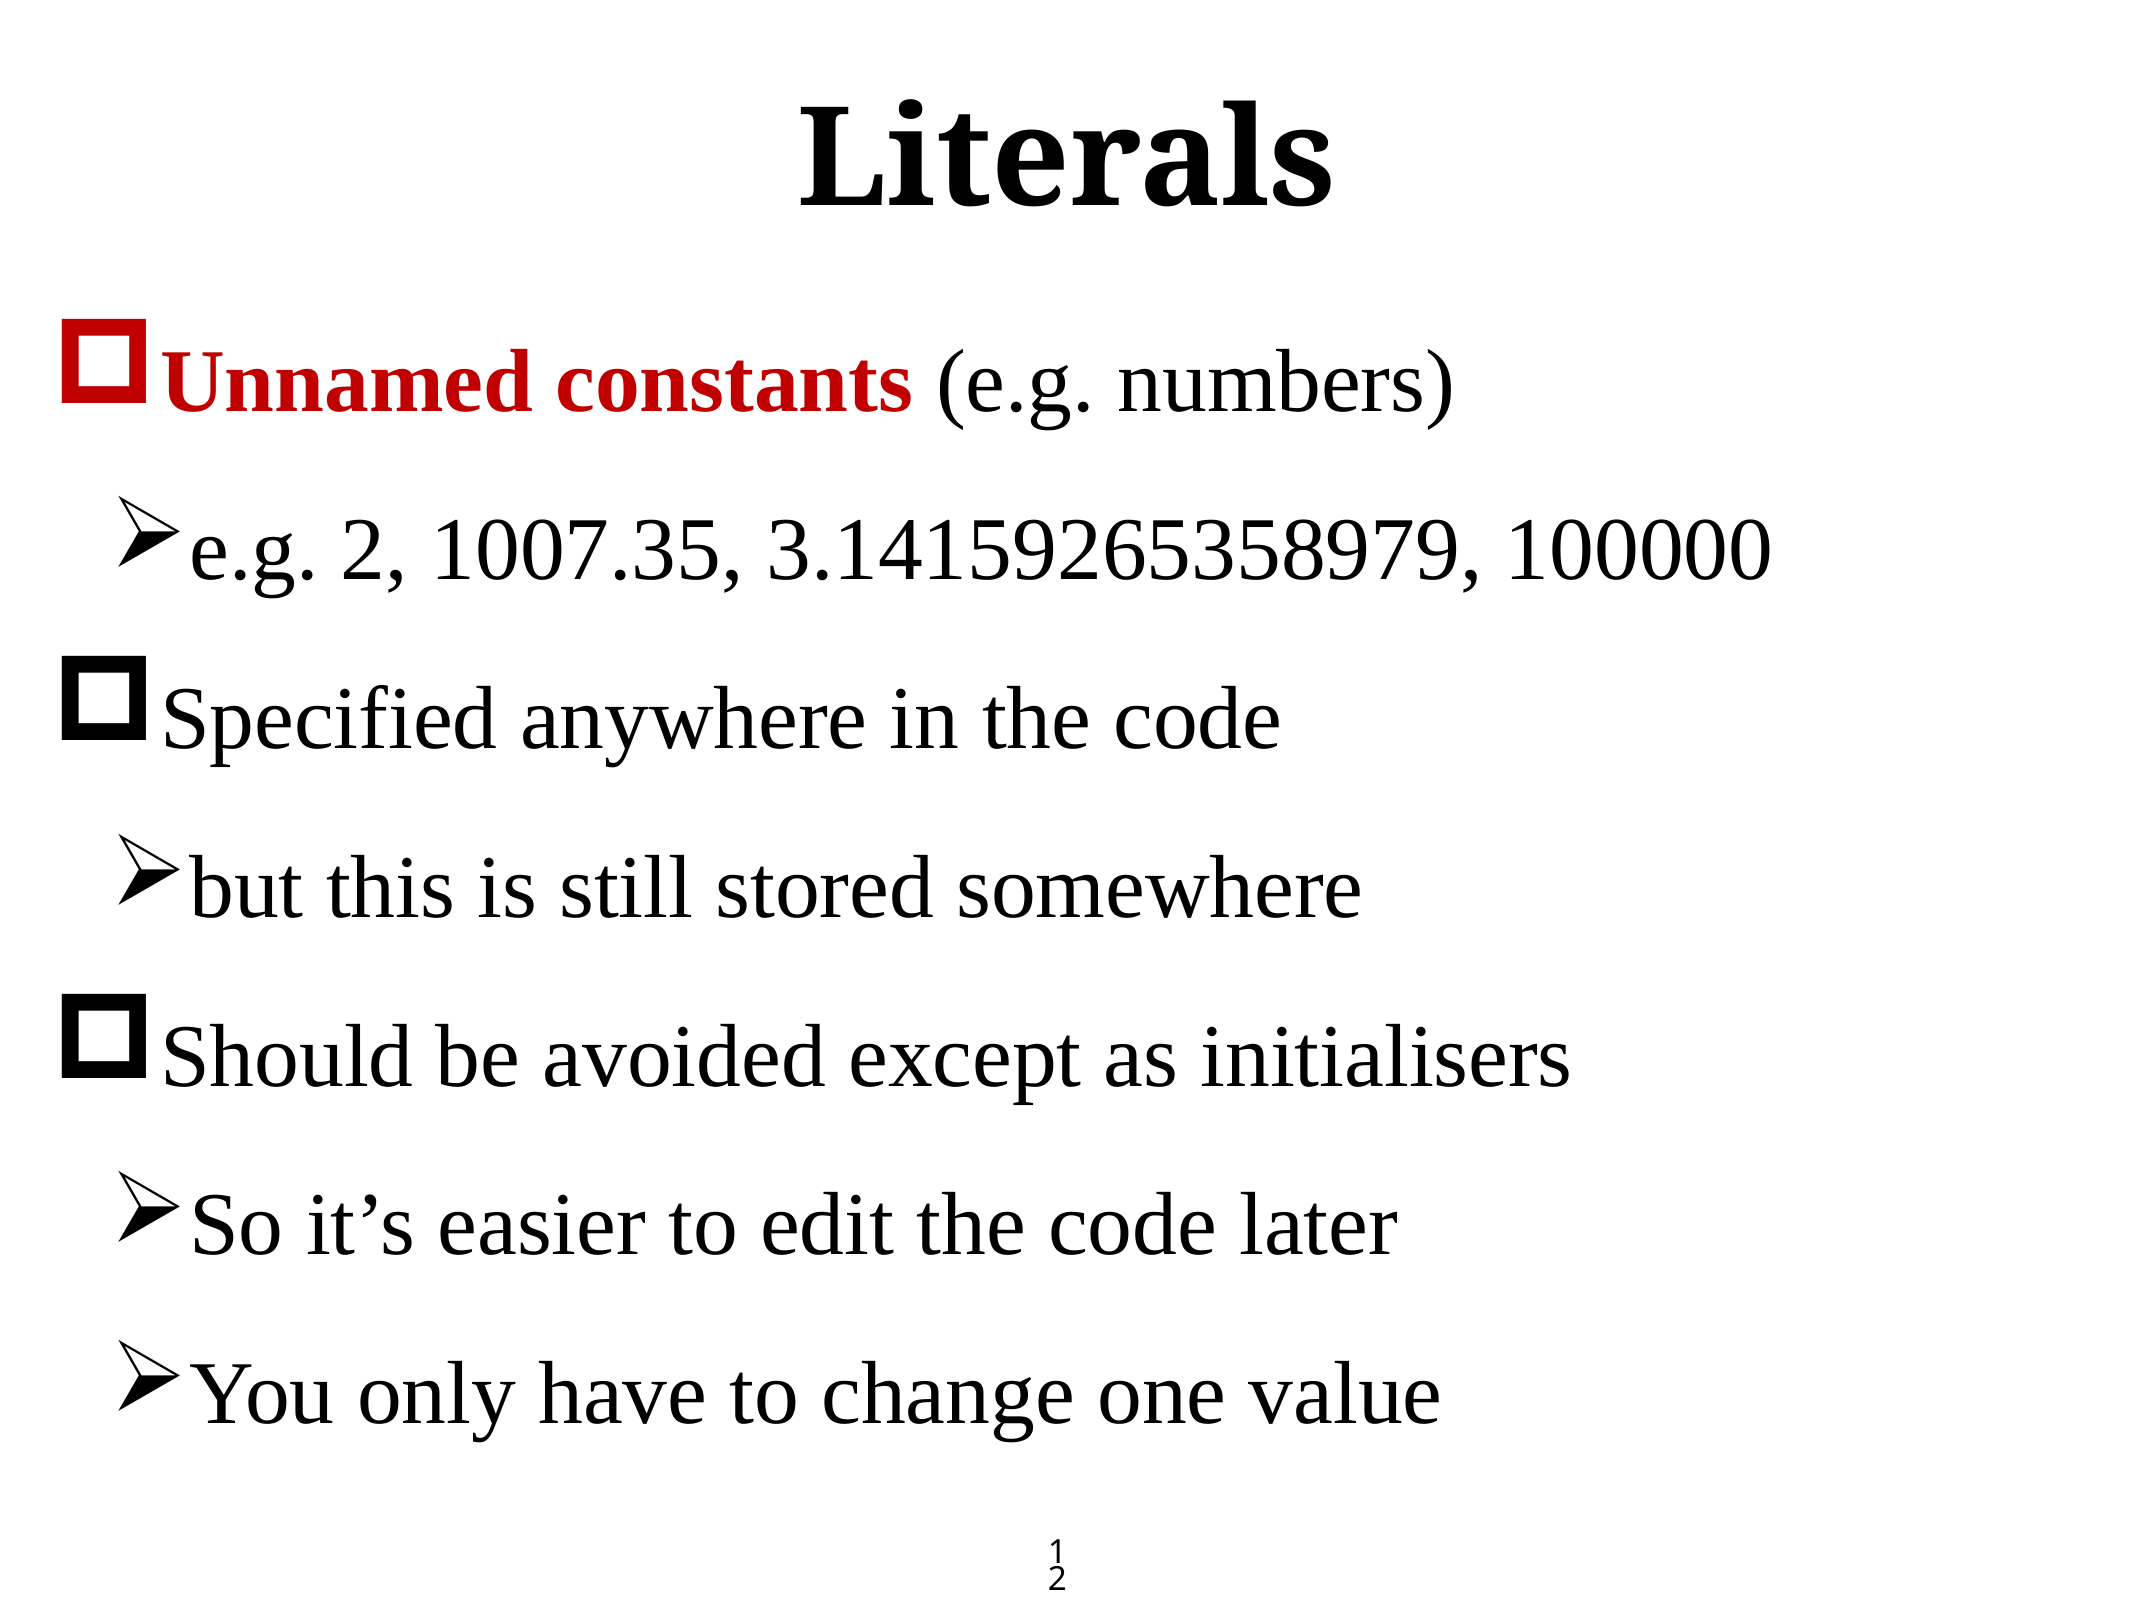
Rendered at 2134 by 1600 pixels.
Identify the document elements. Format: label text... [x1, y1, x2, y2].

title Literals [1, 7, 2134, 255]
list Unnamed constants (e.g. numbers) e.g. 2, 1007.35, 3.14159265358979, 100000 Specified anywhere in the code but this is still stored somewhere Should be avoided except as initialisers So it’s easier to edit the code later You only have to change one value [1, 255, 2134, 1501]
slide_number 12 [1041, 1528, 1091, 1582]
